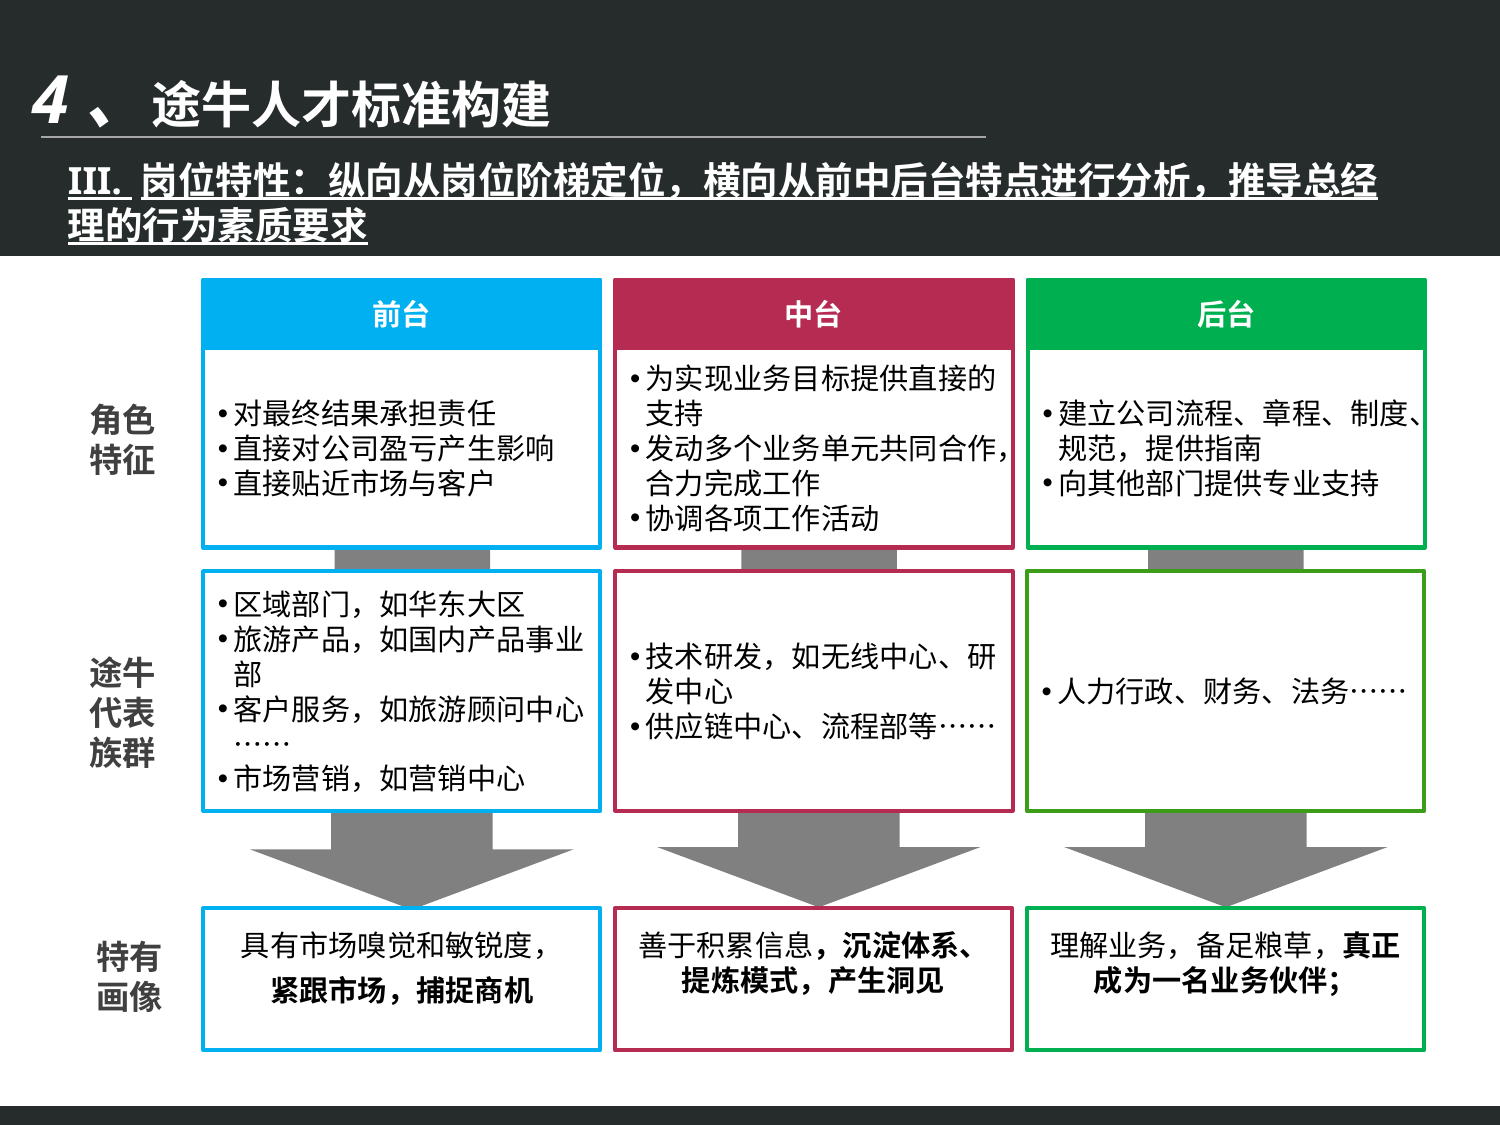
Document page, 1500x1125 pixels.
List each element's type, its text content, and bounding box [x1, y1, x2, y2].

text_box 特有画像 [79, 938, 191, 1015]
text_box [655, 813, 983, 906]
slide_number 12 [1074, 1052, 1425, 1059]
text_box 前台 [201, 278, 602, 346]
text_box 理解业务，备足粮草，真正成为一名业务伙伴； [1025, 906, 1426, 1052]
text_box [1062, 813, 1390, 906]
picture [0, 1106, 1500, 1125]
text_box 区域部门，如华东大区 旅游产品，如国内产品事业部 客户服务，如旅游顾问中心…… 市场营销，如营销中心 [201, 569, 602, 813]
text_box 途牛代表族群 [73, 674, 185, 751]
text_box 对最终结果承担责任 直接对公司盈亏产生影响 直接贴近市场与客户 [201, 346, 602, 550]
text_box [739, 550, 899, 569]
text_box 技术研发，如无线中心、研发中心 供应链中心、流程部等…… [613, 569, 1015, 813]
text_box [333, 550, 492, 569]
text_box 具有市场嗅觉和敏锐度， 紧跟市场，捕捉商机 [201, 906, 602, 1052]
text_box 善于积累信息，沉淀体系、提炼模式，产生洞见 [613, 906, 1014, 1052]
text_box 人力行政、财务、法务…… [1025, 569, 1426, 813]
text_box 角色 特征 [73, 401, 185, 478]
text_box 为实现业务目标提供直接的支持 发动多个业务单元共同合作，合力完成工作 协调各项工作活动 [613, 346, 1015, 550]
text_box [248, 813, 576, 906]
text_box [1146, 550, 1306, 569]
picture [0, 0, 1500, 256]
text_box 后台 [1026, 278, 1427, 346]
text_box 建立公司流程、章程、制度、规范，提供指南 向其他部门提供专业支持 [1026, 346, 1427, 550]
text_box 中台 [613, 278, 1015, 346]
